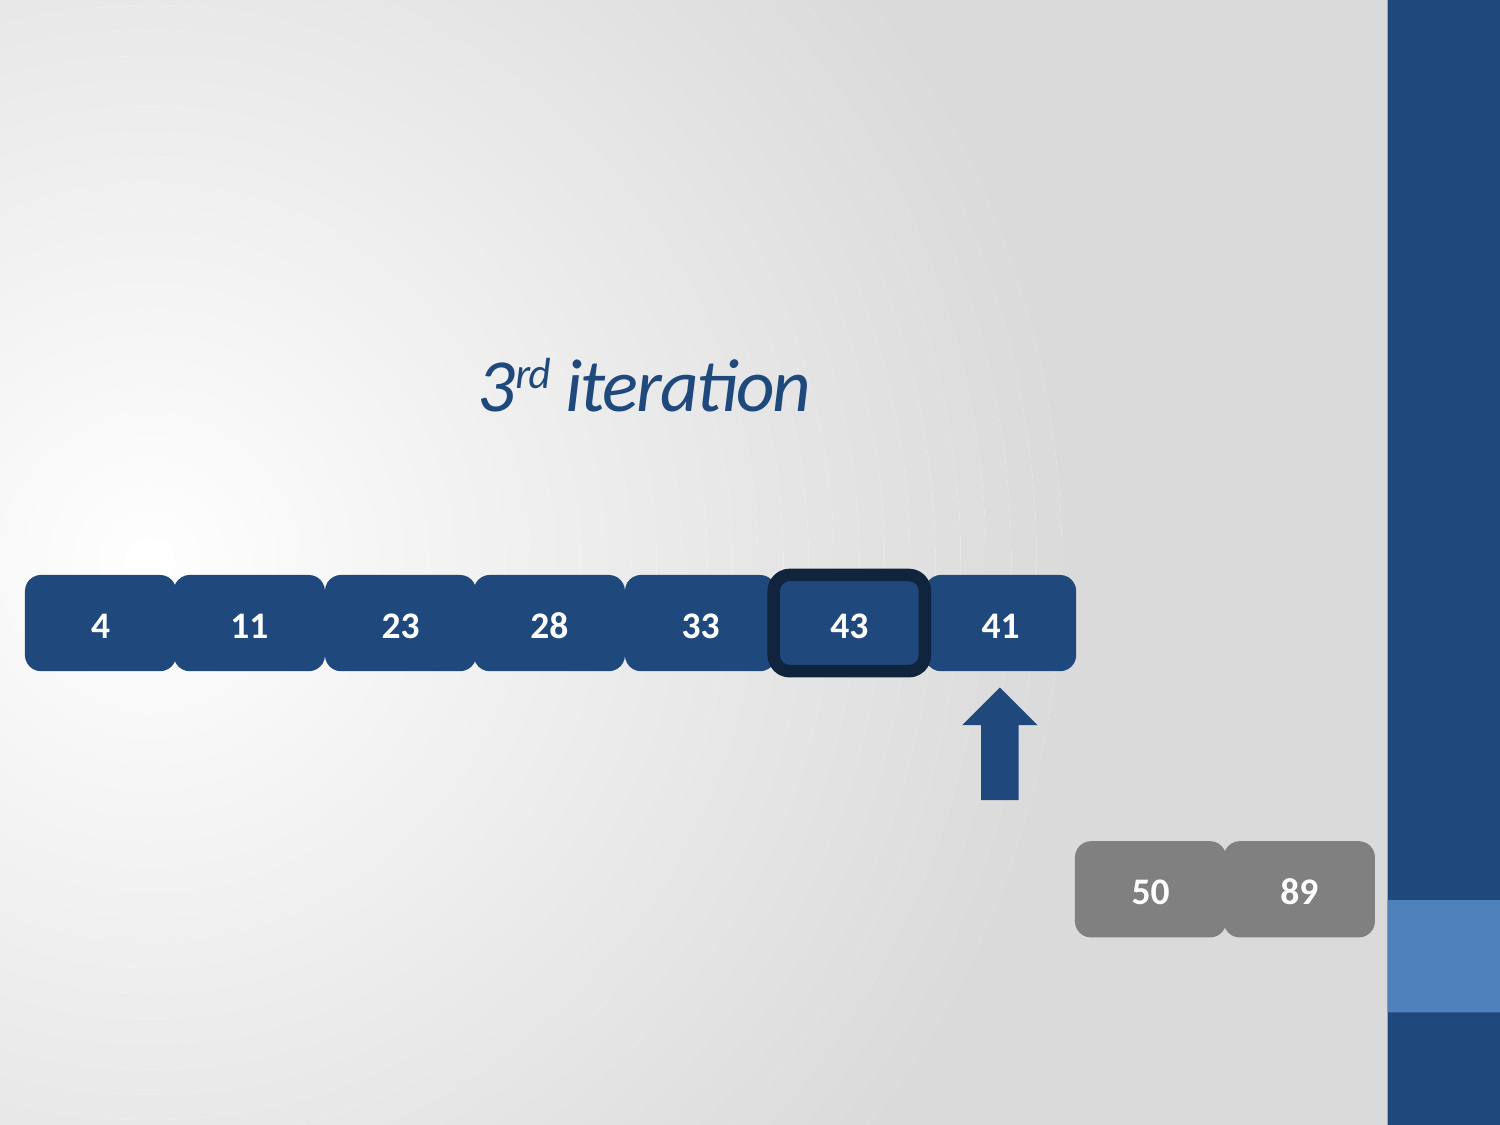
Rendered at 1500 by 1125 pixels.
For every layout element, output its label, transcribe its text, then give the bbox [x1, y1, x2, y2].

text_box 50 [1074, 841, 1227, 938]
text_box 43 [773, 574, 925, 672]
text_box 28 [473, 574, 625, 672]
text_box 4 [24, 574, 175, 672]
text_box 23 [324, 574, 475, 672]
text_box 33 [624, 574, 775, 672]
text_box 41 [925, 574, 1077, 672]
text_box 3rd iteration [462, 287, 864, 475]
text_box 11 [173, 574, 325, 672]
text_box [962, 687, 1038, 801]
text_box 89 [1225, 841, 1375, 938]
